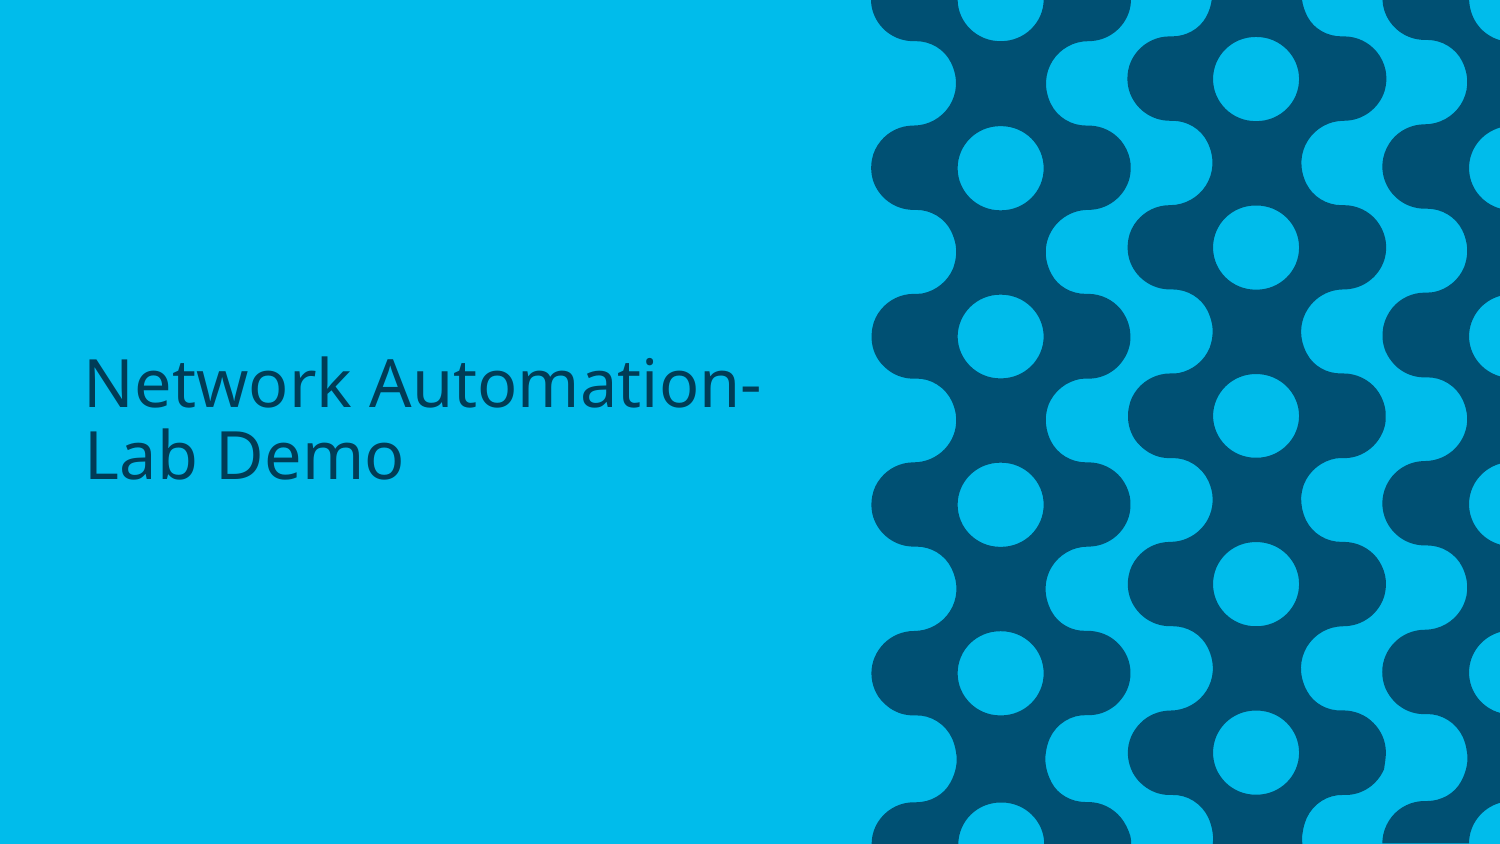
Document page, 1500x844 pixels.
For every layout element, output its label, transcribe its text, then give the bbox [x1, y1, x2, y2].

title Network Automation- Lab Demo [68, 211, 849, 632]
